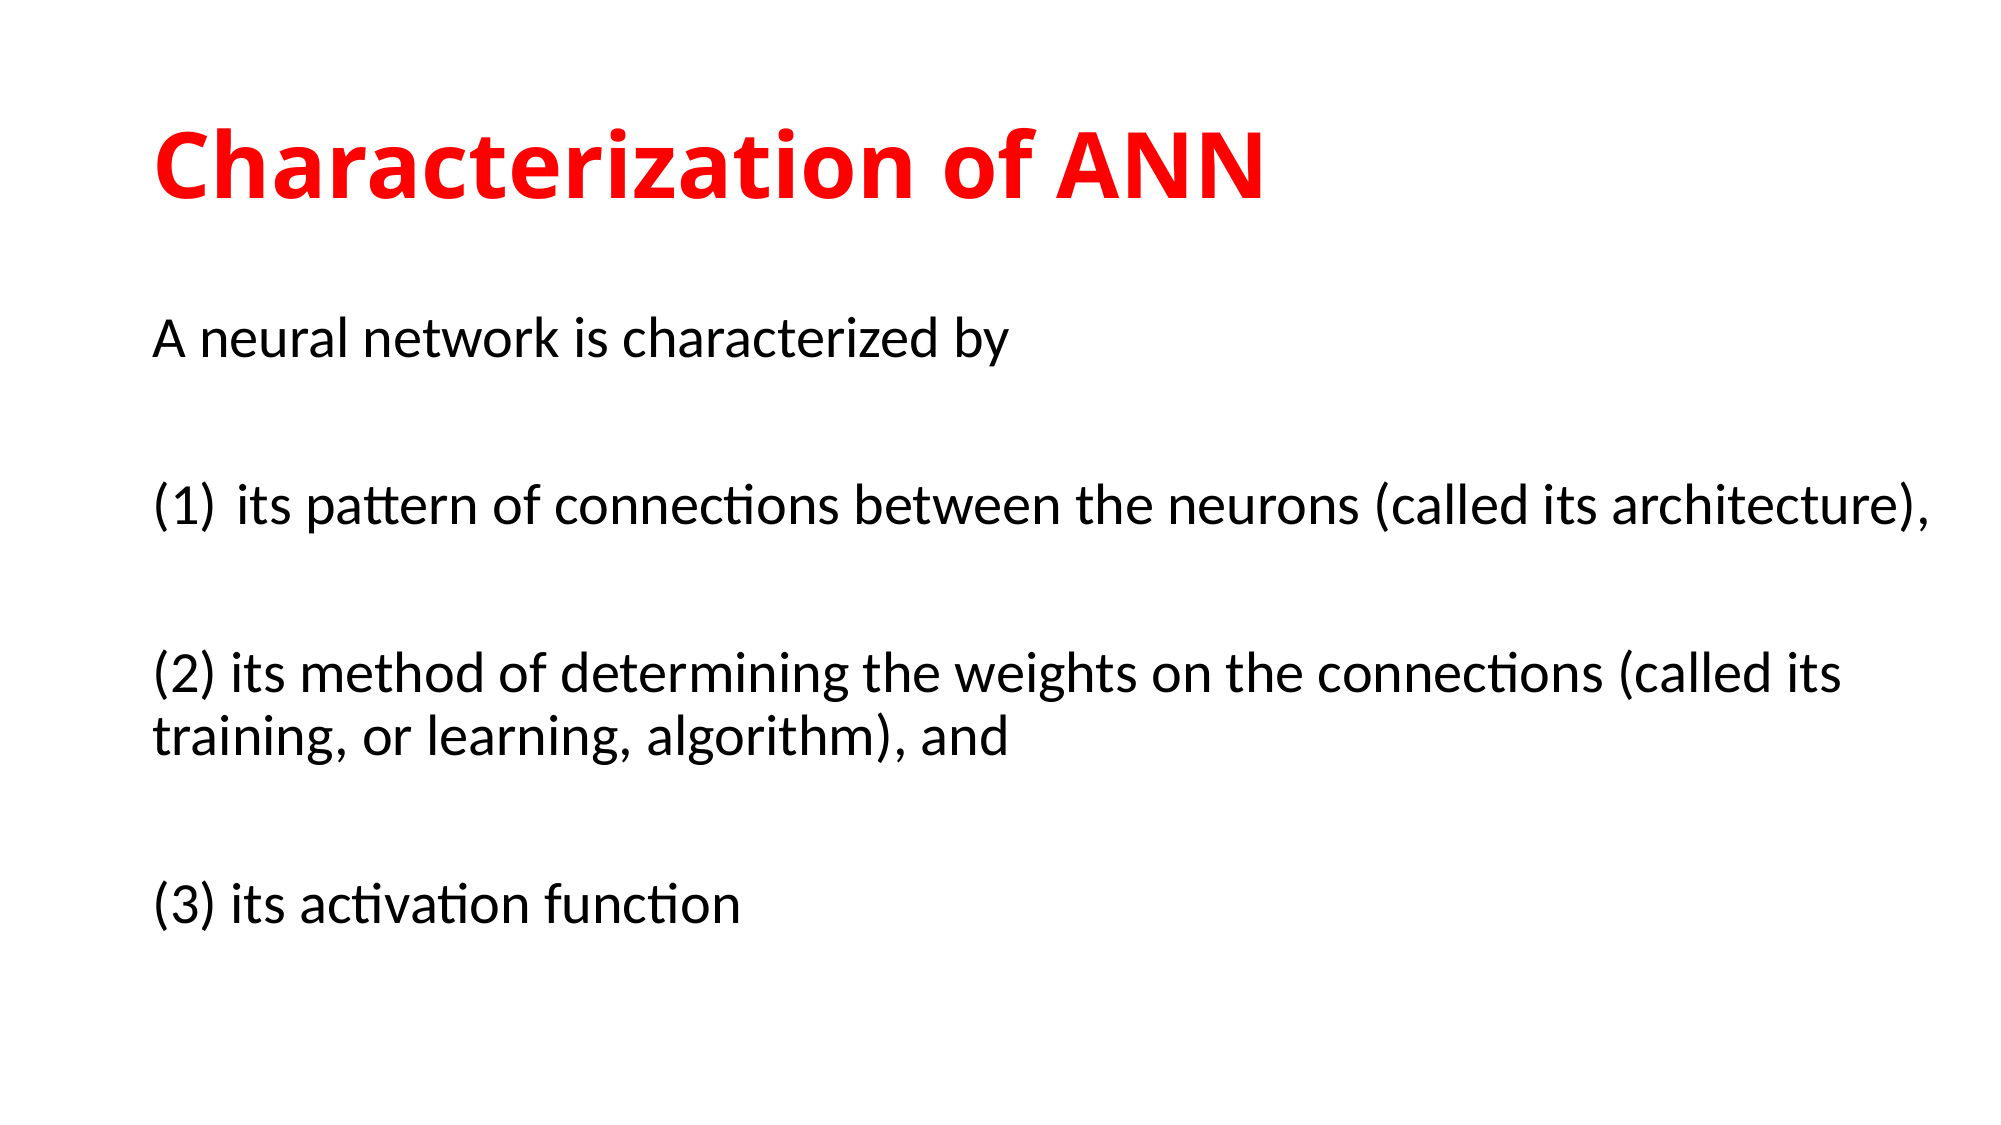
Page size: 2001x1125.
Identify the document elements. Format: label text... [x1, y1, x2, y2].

title Characterization of ANN [137, 59, 1863, 278]
list A neural network is characterized by its pattern of connections between the neurons (called its architecture), (2) its method of determining the weights on the connections (called its training, or learning, algorithm), and (3) its activation function [137, 299, 1982, 1014]
